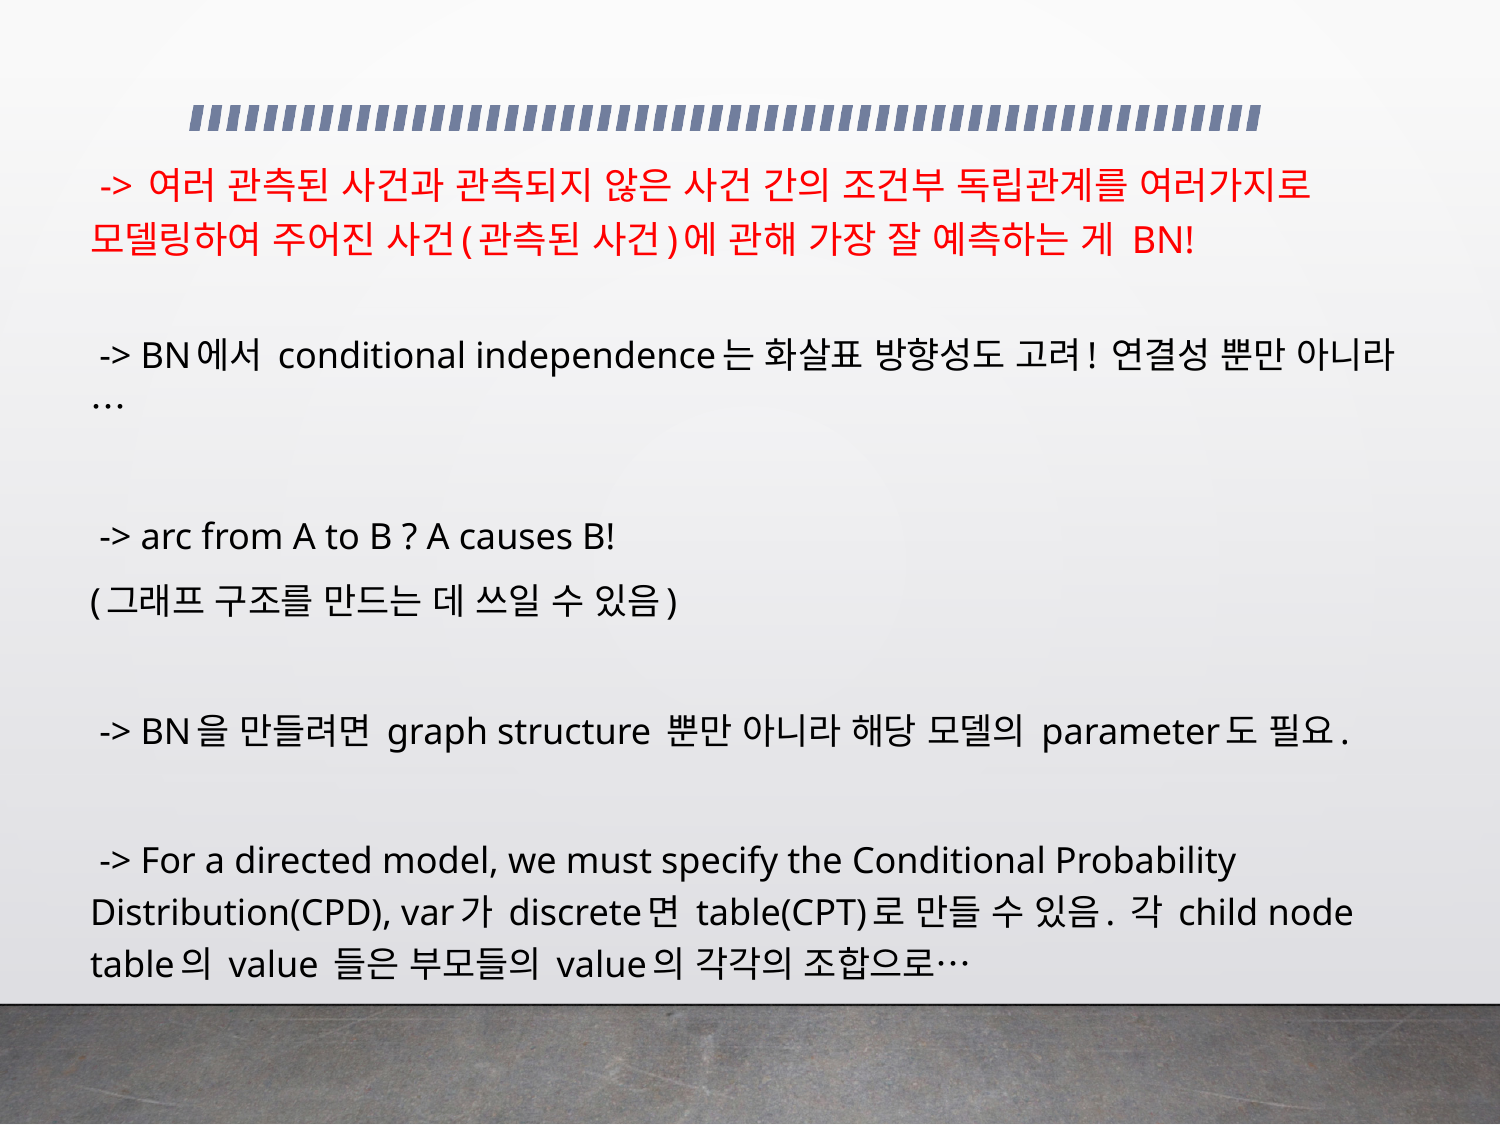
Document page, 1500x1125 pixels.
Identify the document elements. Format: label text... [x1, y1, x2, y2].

list -> 여러 관측된 사건과 관측되지 않은 사건 간의 조건부 독립관계를 여러가지로 모델링하여 주어진 사건(관측된 사건)에 관해 가장 잘 예측하는 게 BN! -> BN에서 conditional independence는 화살표 방향성도 고려! 연결성 뿐만 아니라… -> arc from A to B ? A causes B! (그래프 구조를 만드는 데 쓰일 수 있음) -> BN을 만들려면 graph structure 뿐만 아니라 해당 모델의 parameter도 필요. -> For a directed model, we must specify the Conditional Probability Distribution(CPD), var가 discrete면 table(CPT)로 만들 수 있음. 각 child node table의 value 들은 부모들의 value의 각각의 조합으로… [75, 101, 1425, 1005]
picture [0, 1004, 1500, 1124]
